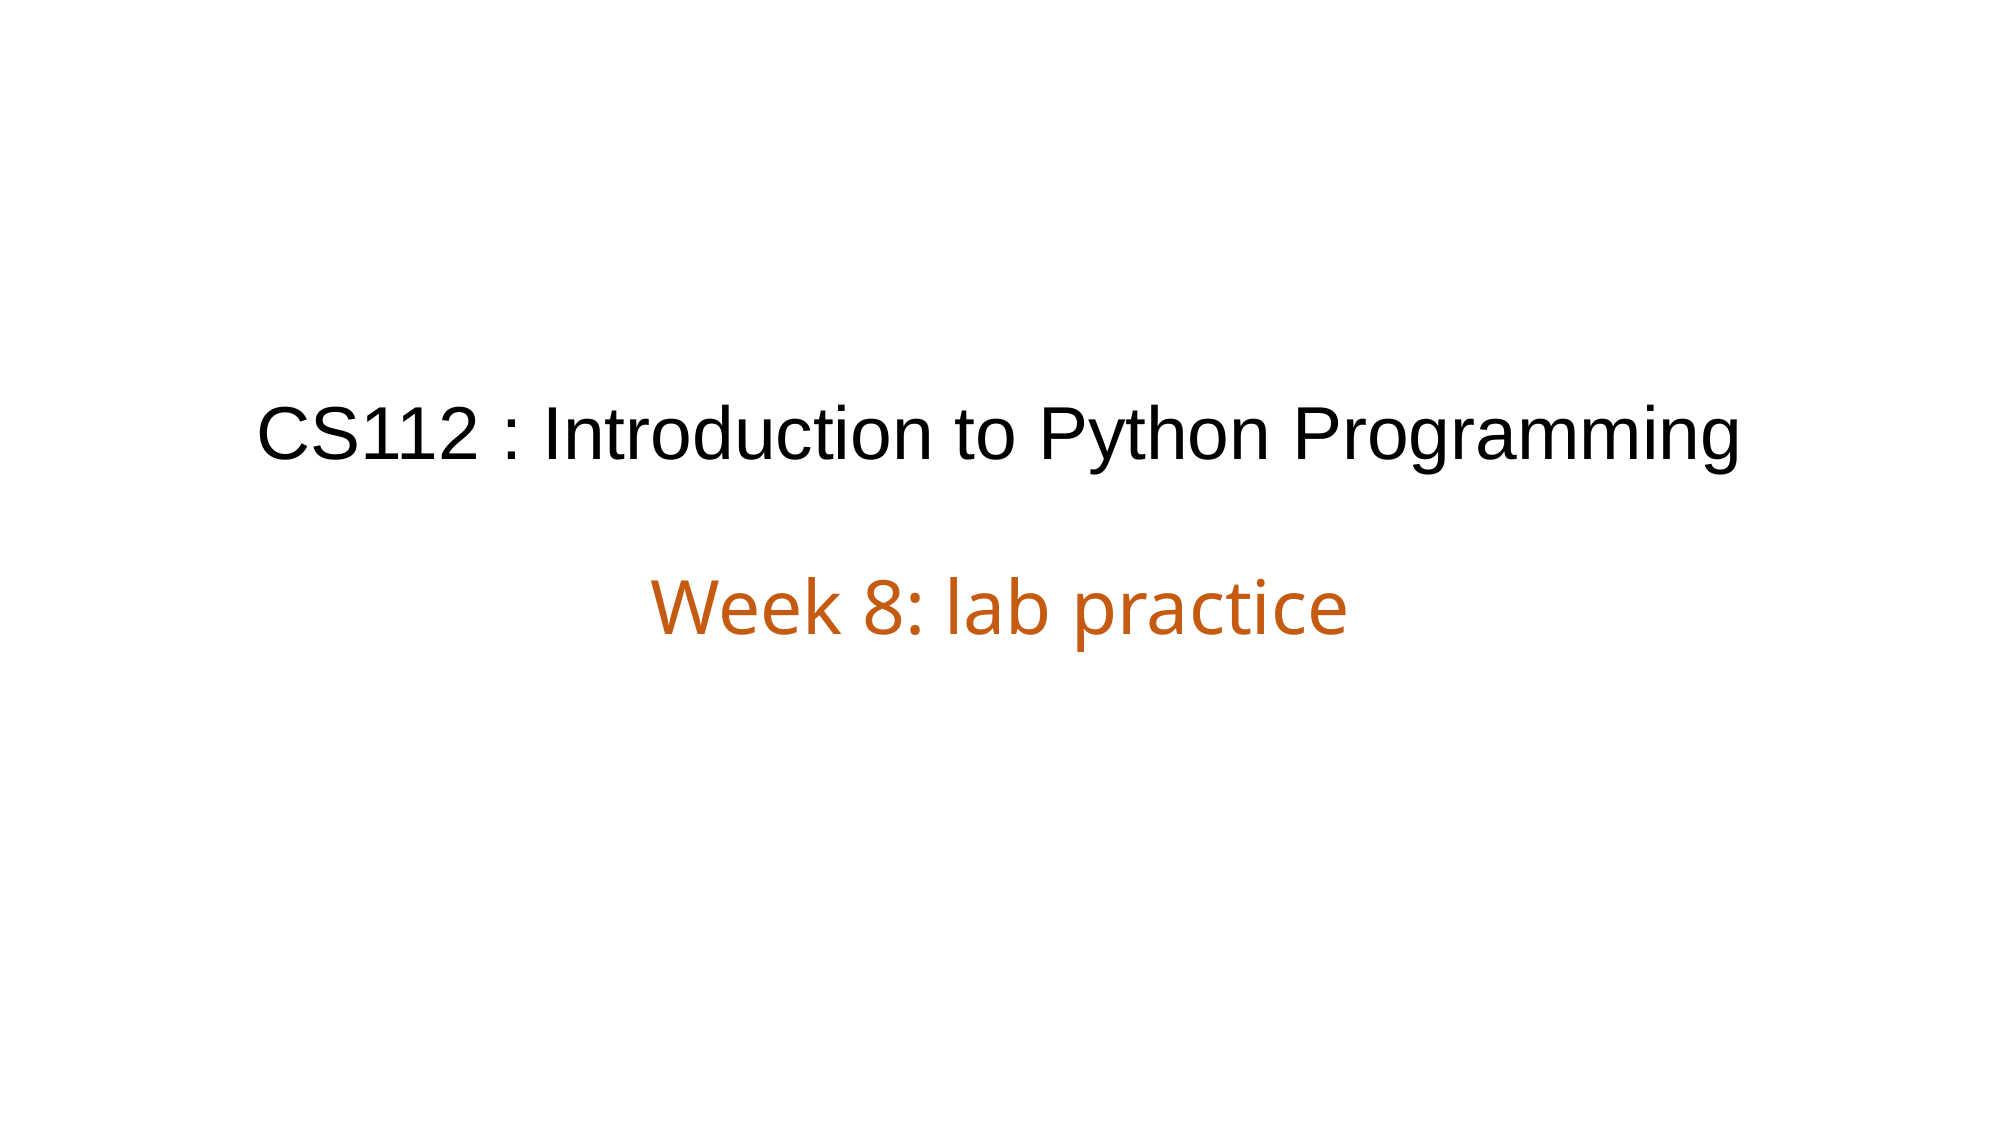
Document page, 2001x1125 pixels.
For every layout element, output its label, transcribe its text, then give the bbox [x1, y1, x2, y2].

title CS112 : Introduction to Python Programming [200, 92, 1800, 484]
subtitle Week 8: lab practice [249, 562, 1750, 835]
